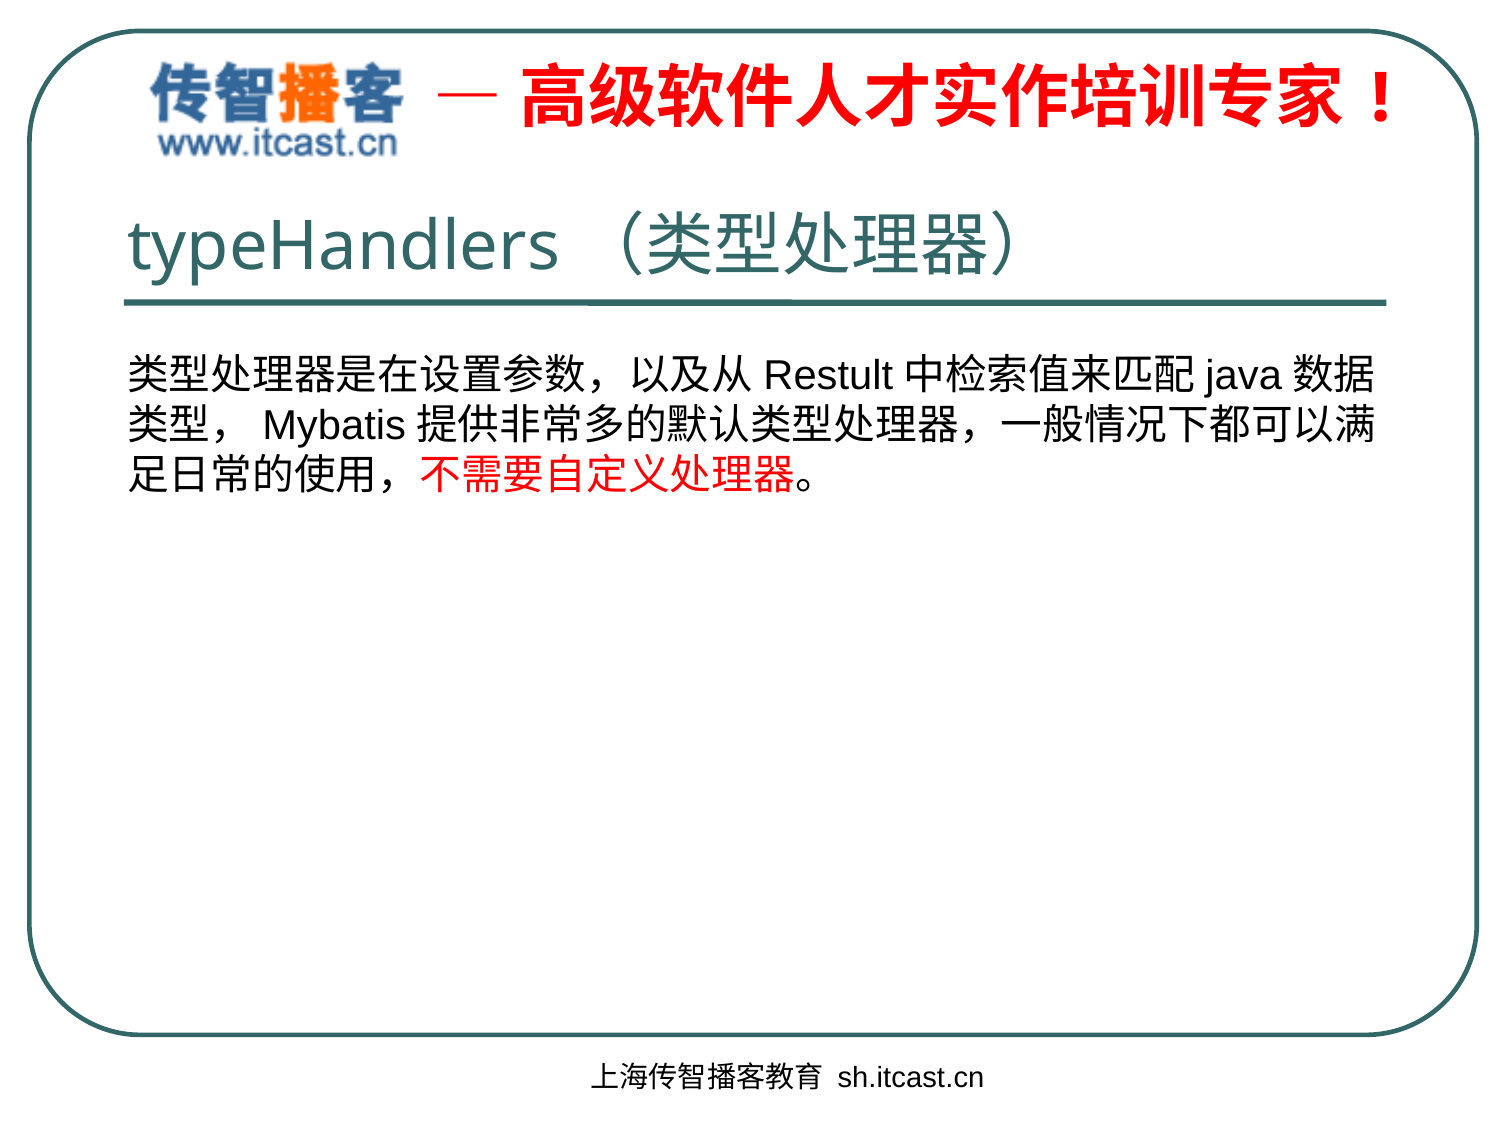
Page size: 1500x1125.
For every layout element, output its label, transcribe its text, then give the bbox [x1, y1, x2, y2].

text_box 类型处理器是在设置参数，以及从Restult中检索值来匹配java数据类型，Mybatis提供非常多的默认类型处理器，一般情况下都可以满足日常的使用，不需要自定义处理器。 [112, 340, 1400, 505]
footer 上海传智播客教育 sh.itcast.cn [549, 1050, 1025, 1125]
title typeHandlers（类型处理器） [112, 54, 1375, 291]
